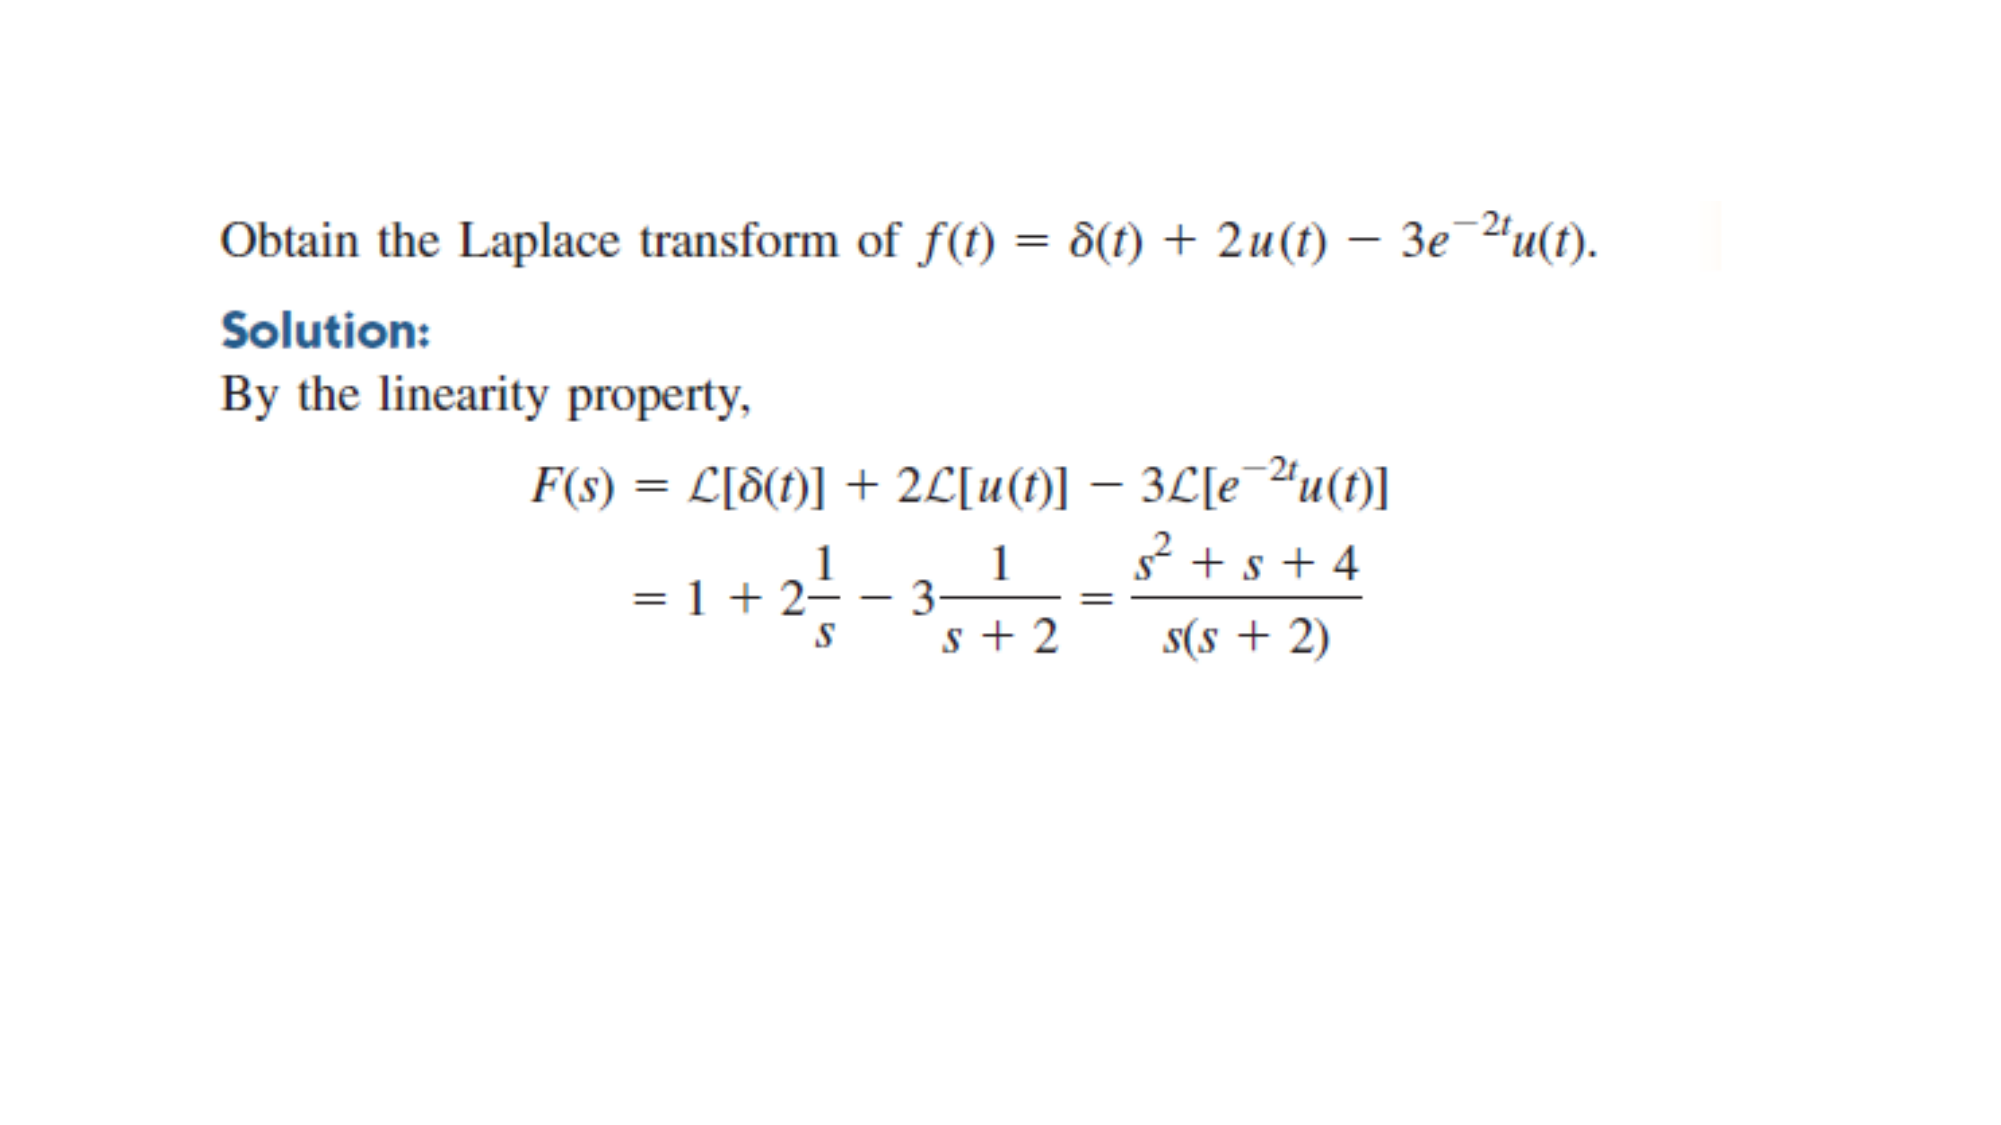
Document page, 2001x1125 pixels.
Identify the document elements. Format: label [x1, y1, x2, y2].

picture [168, 201, 1722, 754]
